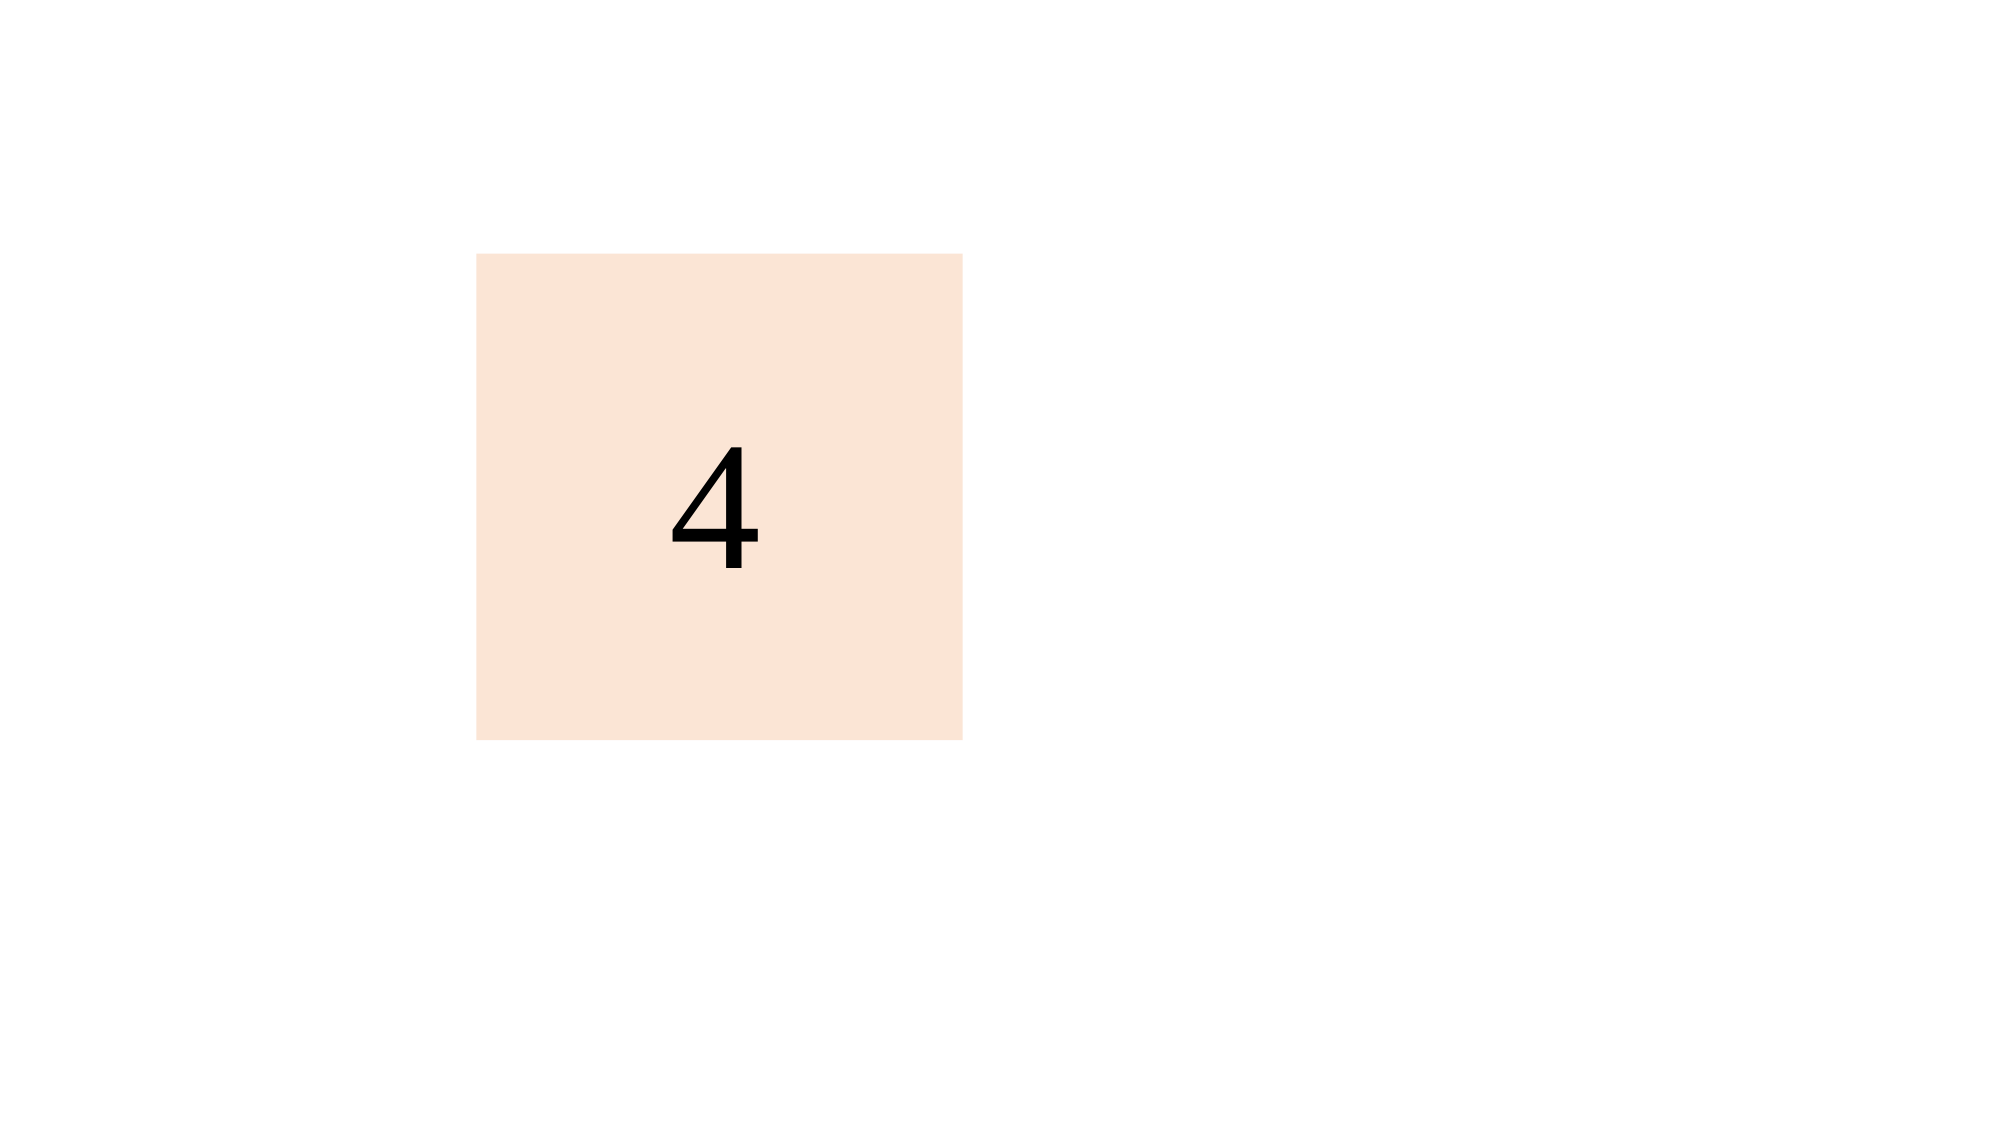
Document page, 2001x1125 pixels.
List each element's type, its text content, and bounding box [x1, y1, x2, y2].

text_box [475, 253, 964, 741]
text_box 4 [655, 378, 784, 613]
